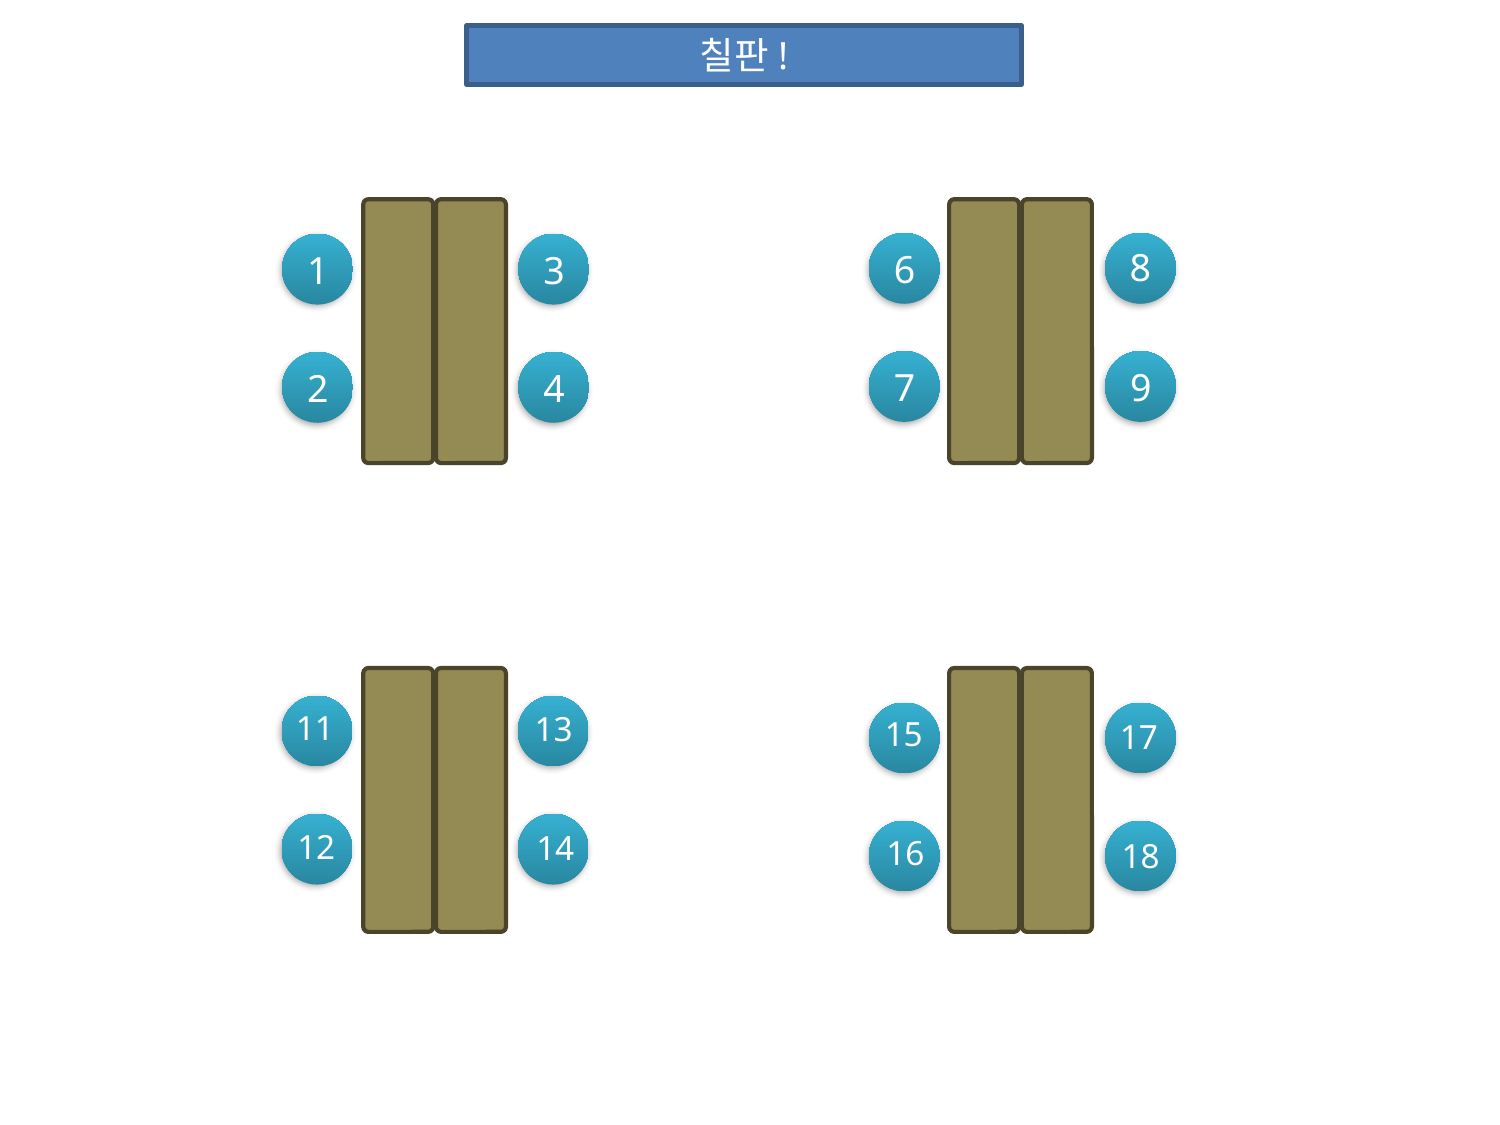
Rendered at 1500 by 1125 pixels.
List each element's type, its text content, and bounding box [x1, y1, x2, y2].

text_box 12 [282, 819, 366, 874]
text_box [1116, 764, 1165, 774]
text_box [1117, 883, 1164, 892]
text_box 18 [1106, 827, 1190, 883]
text_box [533, 813, 574, 820]
text_box 1 [282, 233, 353, 305]
text_box 13 [512, 700, 595, 756]
text_box [536, 695, 571, 700]
text_box [1019, 197, 1095, 466]
text_box [1019, 665, 1095, 934]
text_box [291, 874, 343, 885]
text_box 9 [1105, 351, 1176, 422]
text_box 7 [868, 351, 940, 422]
text_box 칠판! [464, 23, 1024, 87]
text_box [1121, 702, 1160, 708]
text_box [1126, 232, 1155, 236]
text_box [877, 761, 932, 774]
text_box [887, 820, 922, 825]
text_box 14 [521, 820, 605, 875]
text_box 16 [871, 825, 955, 880]
text_box [529, 875, 578, 885]
text_box [528, 756, 579, 767]
text_box 3 [518, 233, 590, 305]
text_box [947, 665, 1020, 934]
text_box [301, 695, 332, 699]
text_box [290, 755, 343, 767]
text_box [433, 197, 509, 466]
text_box [889, 702, 920, 706]
text_box 15 [862, 706, 946, 761]
text_box 17 [1097, 708, 1181, 764]
text_box [1172, 252, 1176, 285]
text_box [298, 813, 336, 819]
text_box [361, 197, 435, 466]
text_box [878, 880, 931, 892]
text_box [947, 197, 1020, 466]
text_box [361, 665, 434, 934]
text_box 4 [518, 351, 590, 423]
text_box 2 [282, 351, 353, 423]
text_box [433, 665, 509, 934]
text_box 11 [273, 699, 356, 755]
text_box 8 [1108, 236, 1172, 297]
text_box [517, 834, 521, 864]
text_box [1119, 297, 1162, 304]
text_box [1120, 820, 1161, 827]
text_box 6 [868, 232, 940, 304]
